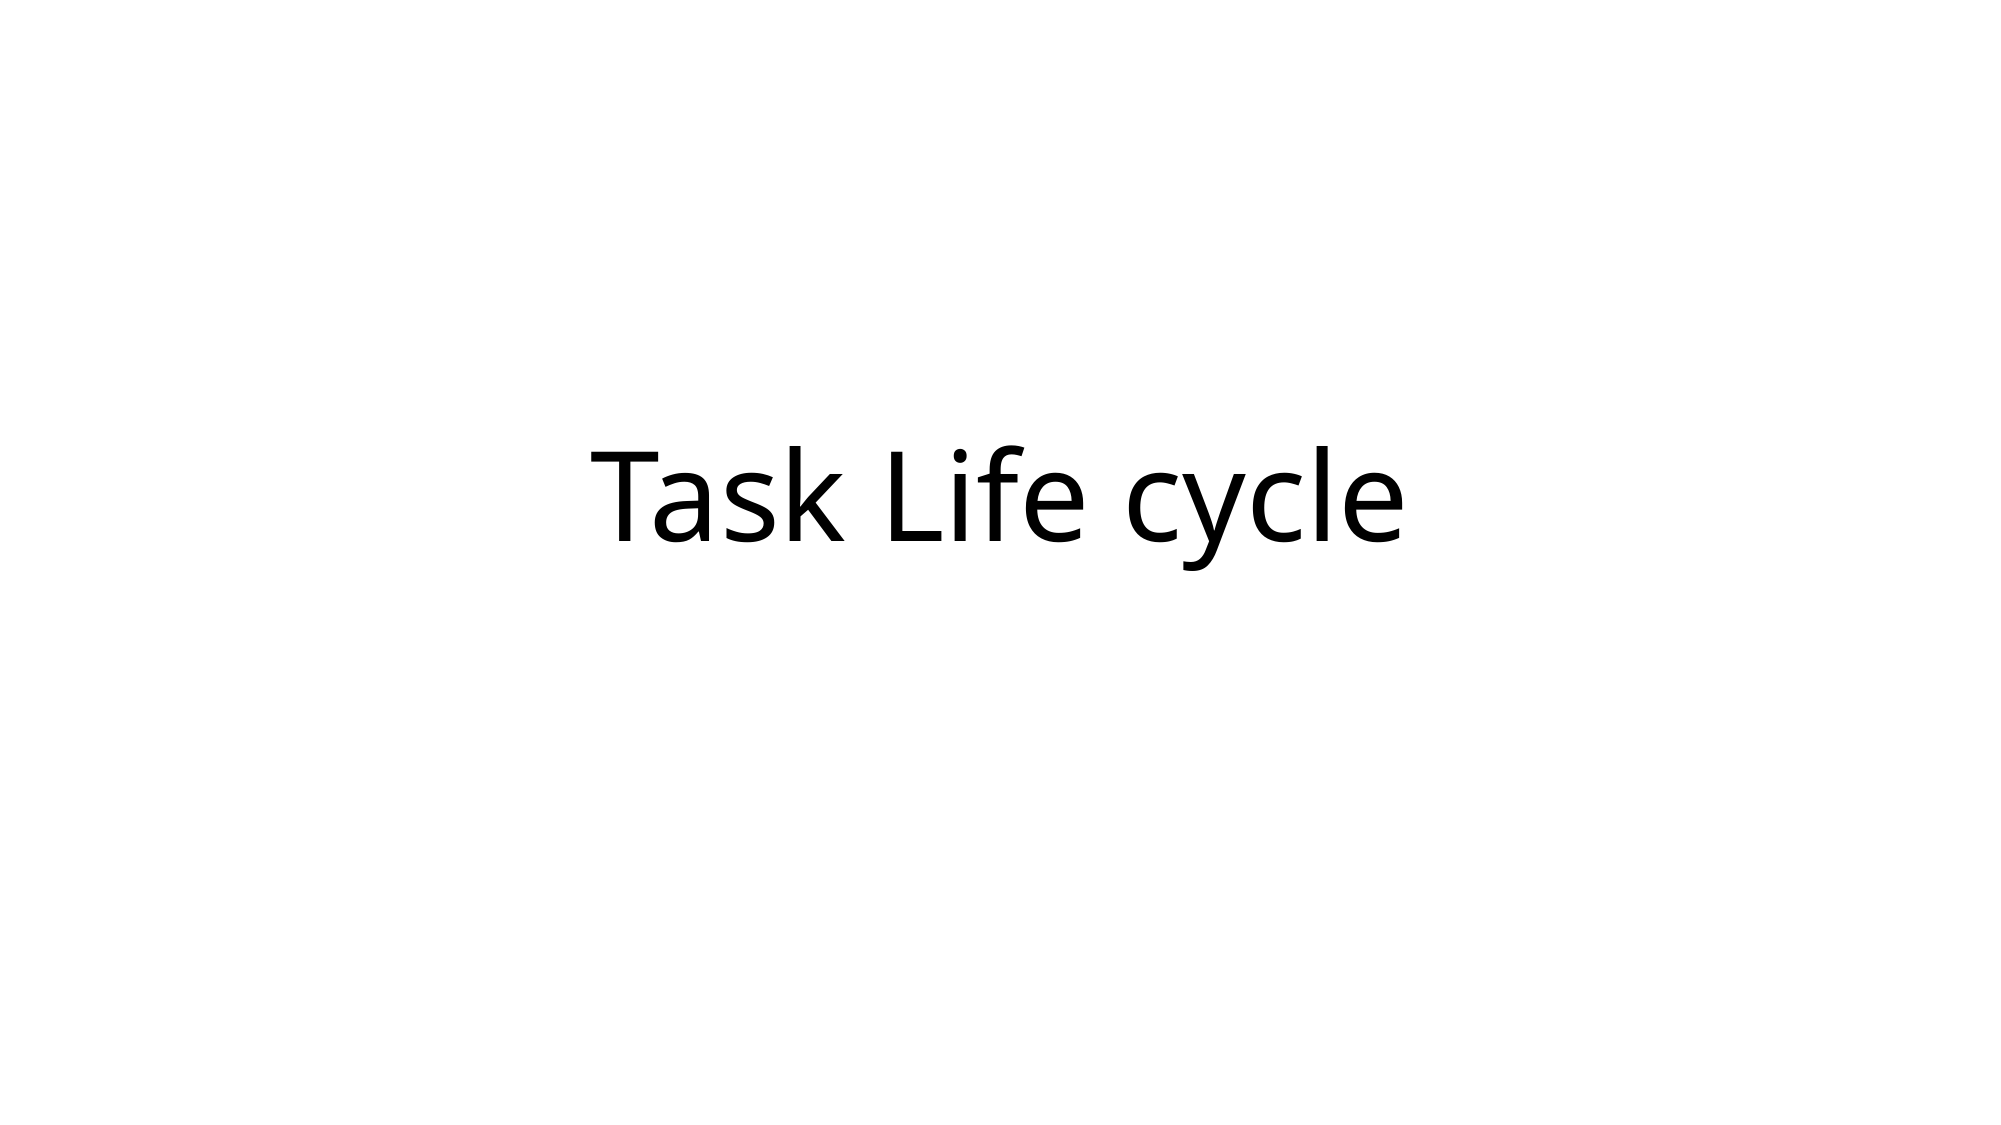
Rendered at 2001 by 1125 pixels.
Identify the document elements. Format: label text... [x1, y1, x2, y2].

title Task Life cycle [249, 184, 1750, 576]
